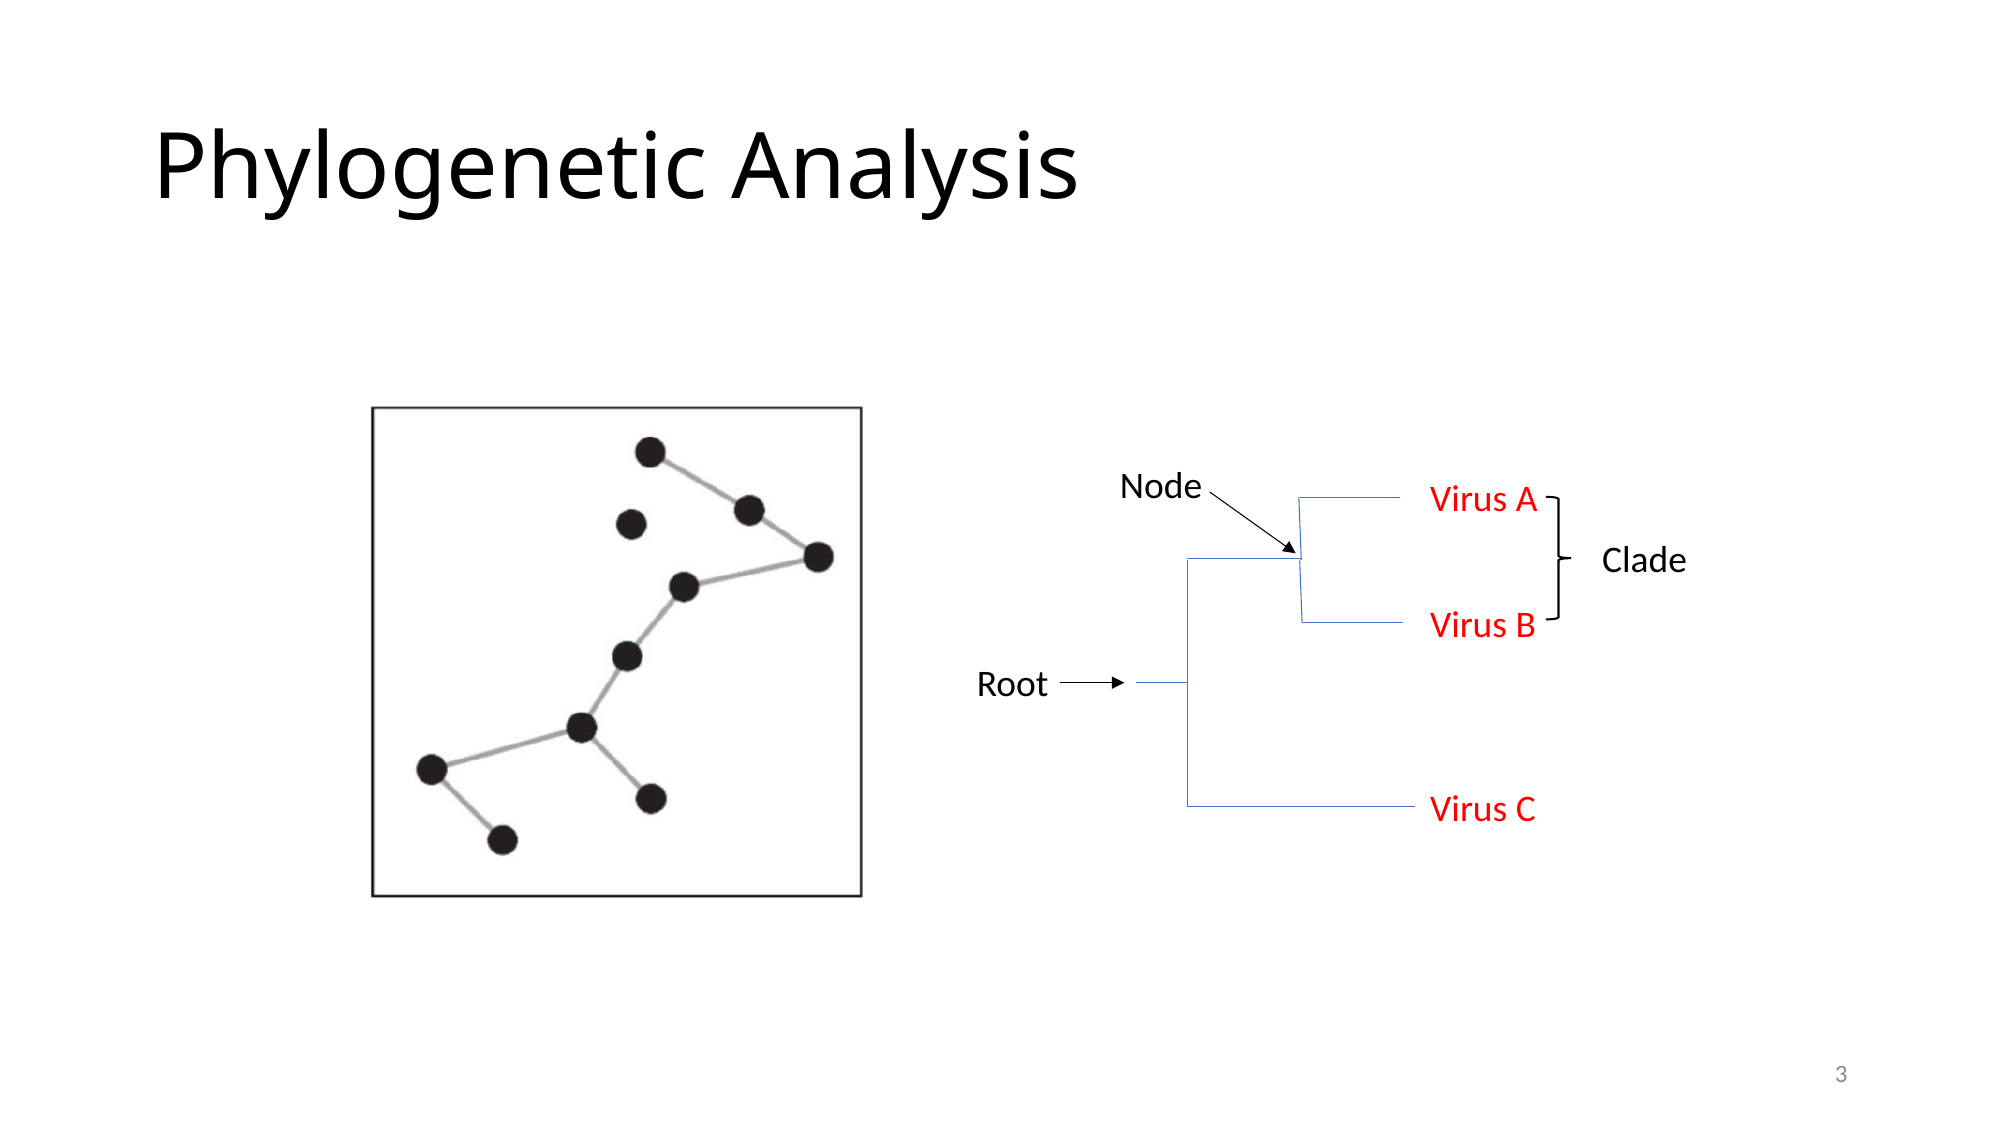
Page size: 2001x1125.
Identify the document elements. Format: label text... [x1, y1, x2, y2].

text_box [961, 453, 1730, 838]
slide_number 3 [1412, 1042, 1863, 1103]
title Phylogenetic Analysis [137, 59, 1863, 278]
picture [369, 406, 864, 898]
